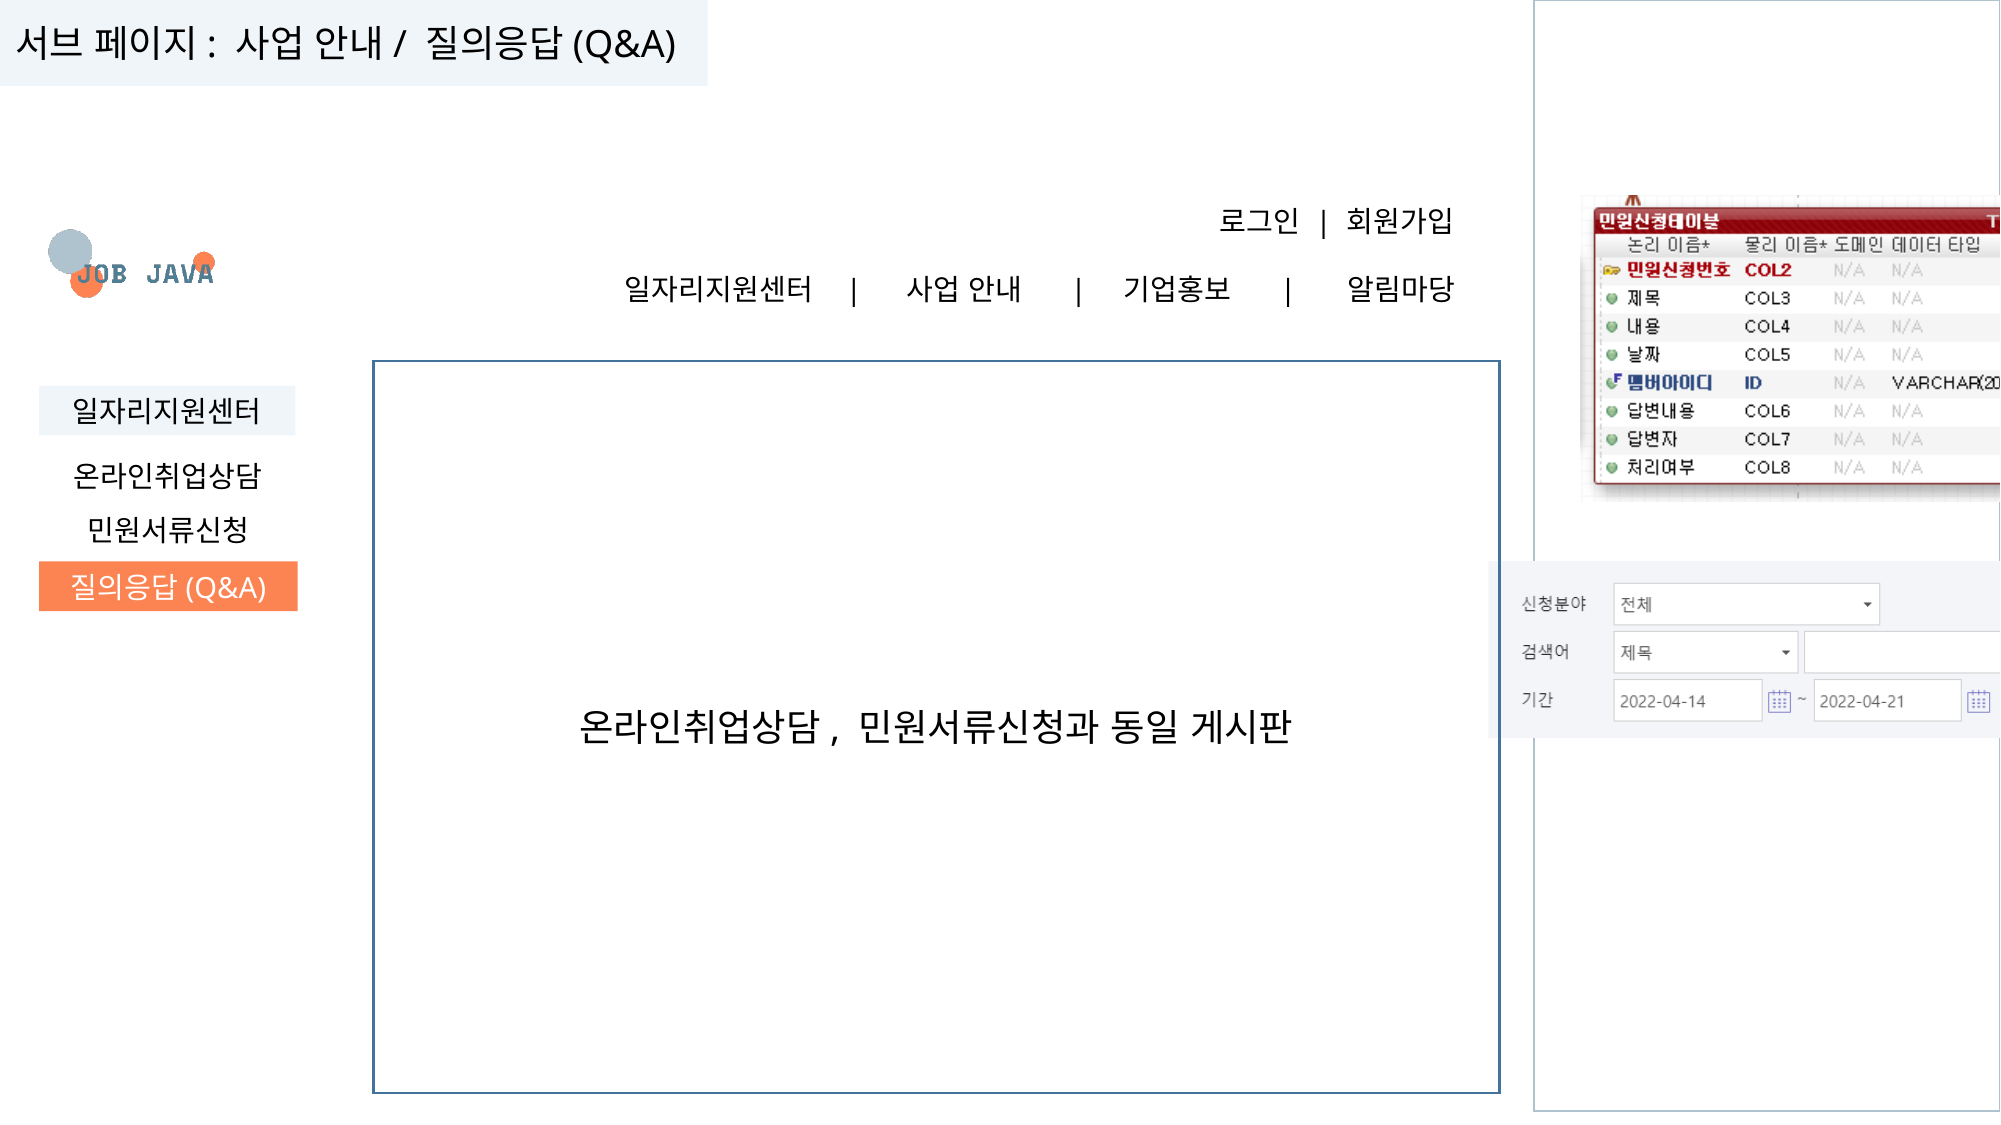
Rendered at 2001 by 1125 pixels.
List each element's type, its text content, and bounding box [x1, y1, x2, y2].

text_box 일자리지원센터 | 사업 안내 | 기업홍보 | 알림마당 [581, 263, 1500, 314]
text_box [372, 360, 1501, 1094]
picture [1580, 195, 2000, 502]
text_box 온라인취업상담, 민원서류신청과 동일 게시판 [564, 696, 1309, 757]
picture [1483, 561, 2000, 738]
text_box [1533, 0, 2000, 561]
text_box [39, 385, 298, 612]
text_box 로그인 | 회원가입 [1202, 195, 1469, 246]
text_box 서브 페이지: 사업 안내/ 질의응답(Q&A) [0, 0, 708, 86]
picture [35, 220, 252, 311]
text_box [1533, 738, 2000, 1112]
